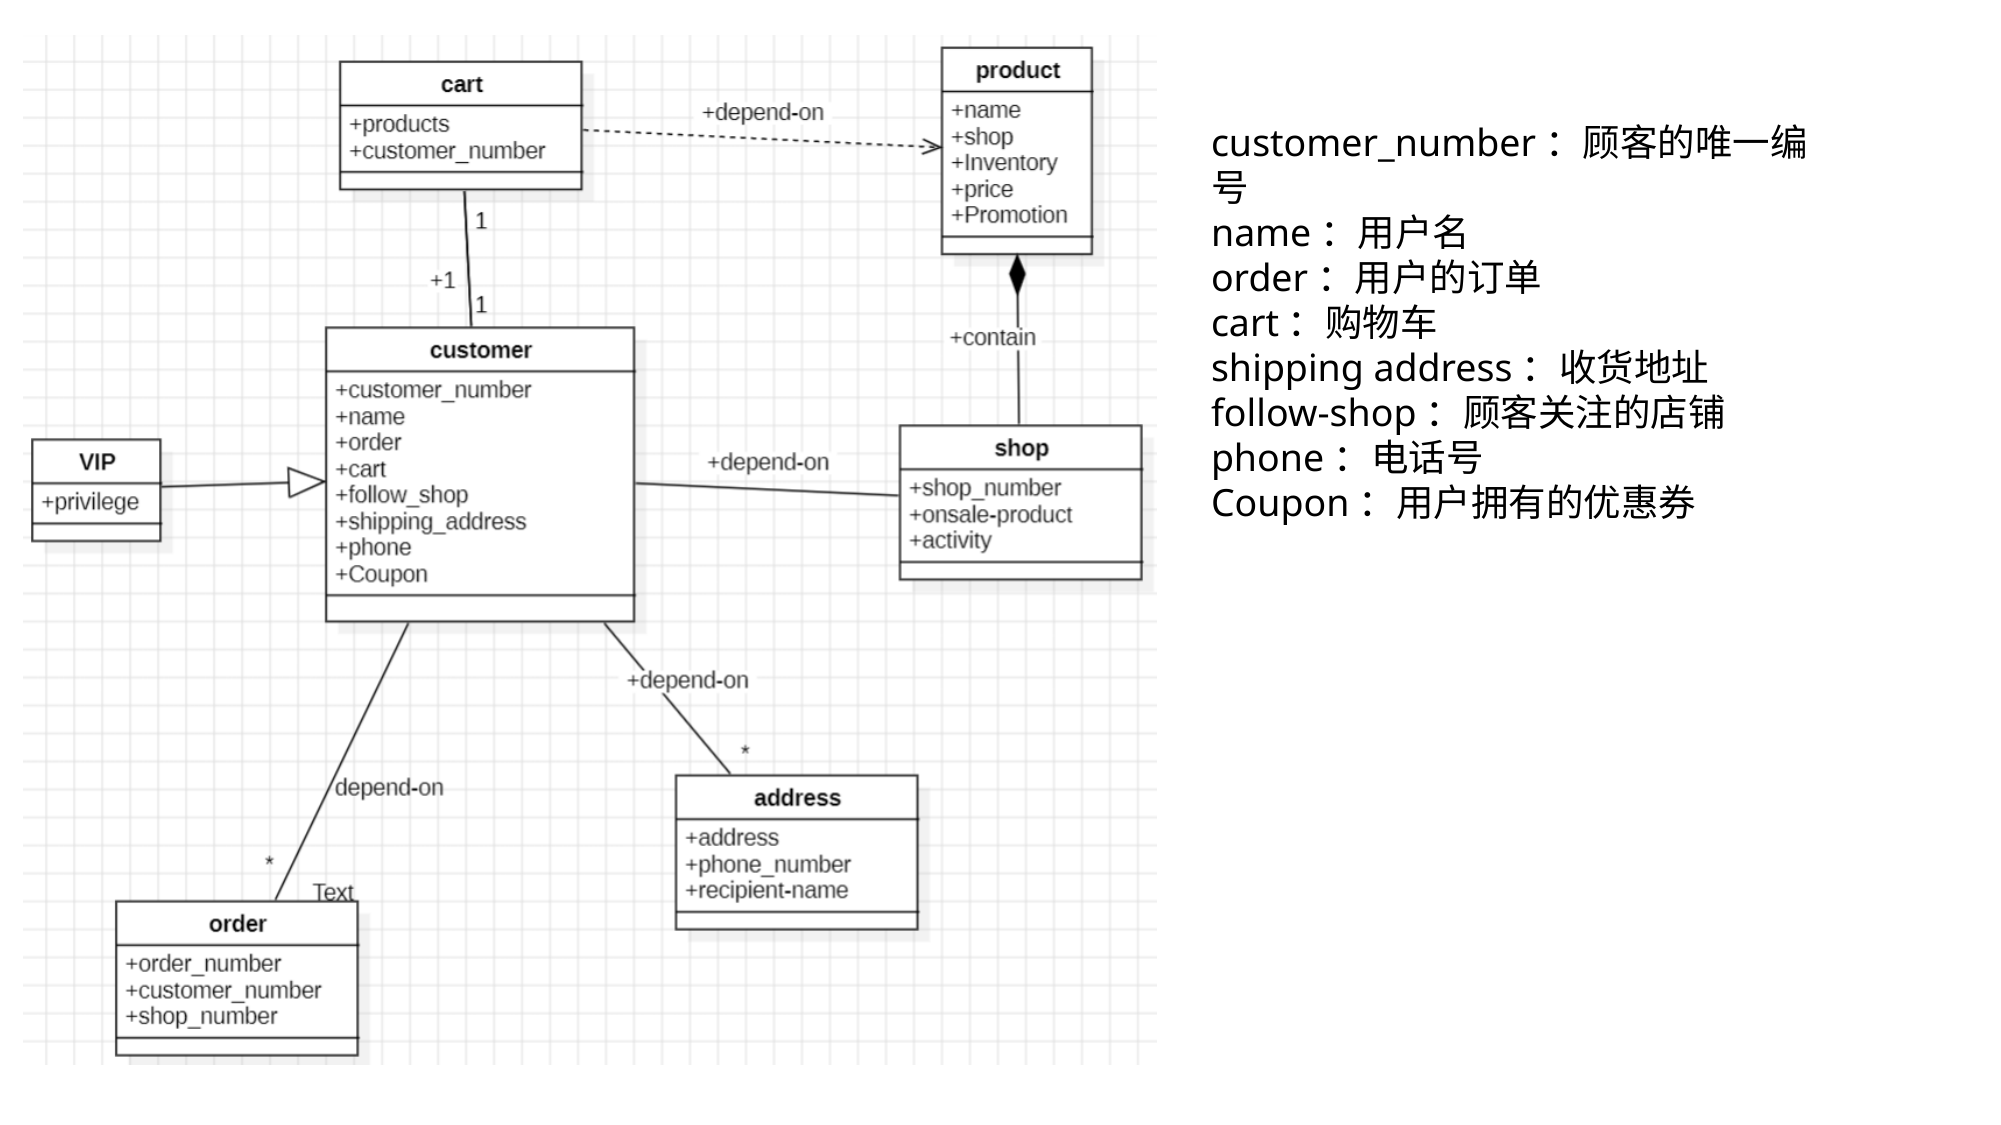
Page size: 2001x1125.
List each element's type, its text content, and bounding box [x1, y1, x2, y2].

text_box customer_number：顾客的唯一编号 name：用户名 order：用户的订单 cart：购物车 shipping address：收货地址 follow-shop：顾客关注的店铺 phone：电话号 Coupon：用户拥有的优惠券 [1196, 111, 1858, 531]
picture [23, 35, 1157, 1065]
